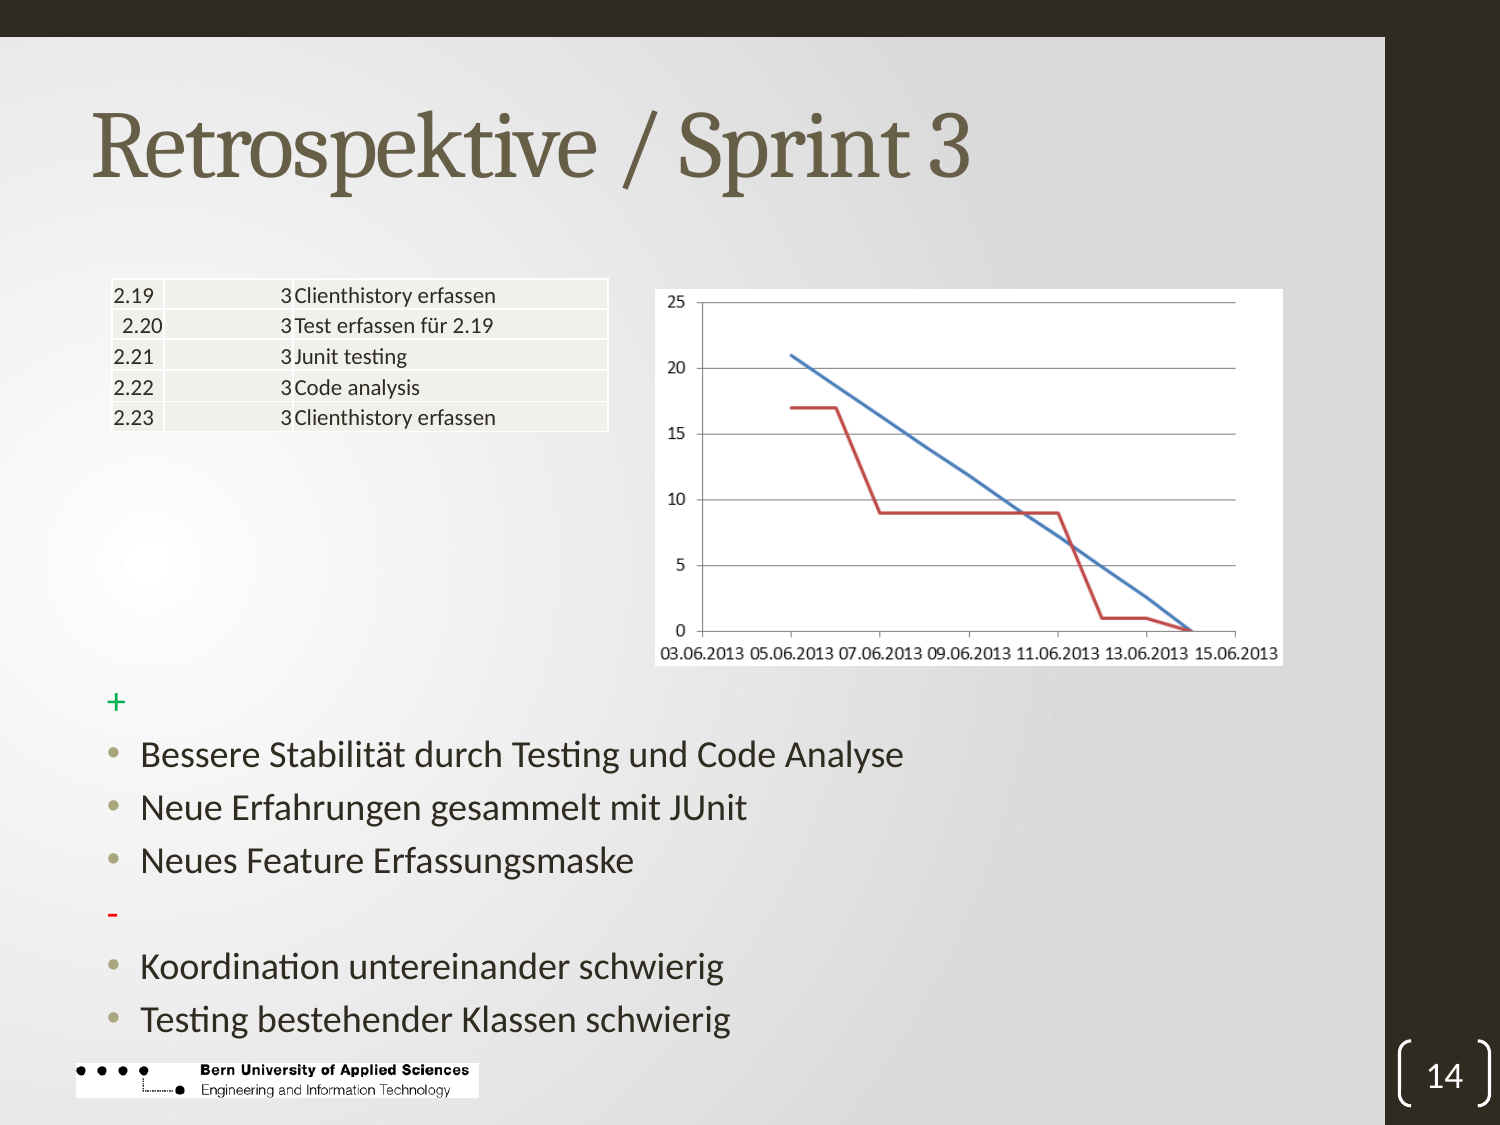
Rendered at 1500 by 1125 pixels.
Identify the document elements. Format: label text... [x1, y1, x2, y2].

picture [76, 1063, 479, 1098]
slide_number 14 [1397, 1039, 1492, 1108]
title Retrospektive / Sprint 3 [75, 45, 1325, 233]
table_header 3 [165, 280, 292, 308]
table_header Clienthistory erfassen [294, 280, 607, 308]
table_cell 2.21 [113, 340, 163, 369]
table_header 2.19 [113, 280, 163, 308]
table_cell Code analysis [294, 371, 607, 401]
table_cell 2.20 [113, 310, 163, 338]
list + Bessere Stabilität durch Testing und Code Analyse Neue Erfahrungen gesammelt mit JUnit Neues Feature Erfassungsmaske - Koordination untereinander schwierig Testing bestehender Klassen schwierig [75, 668, 1306, 1050]
table_cell 2.23 [113, 402, 163, 431]
table_cell Junit testing [294, 340, 607, 369]
table_cell 3 [165, 310, 292, 338]
table_cell 2.22 [113, 371, 163, 401]
picture [654, 289, 1284, 667]
table_cell 3 [165, 371, 292, 401]
table_cell Clienthistory erfassen [294, 402, 607, 431]
table_cell 3 [165, 402, 292, 431]
table_cell 3 [165, 340, 292, 369]
table_cell Test erfassen für 2.19 [294, 310, 607, 338]
